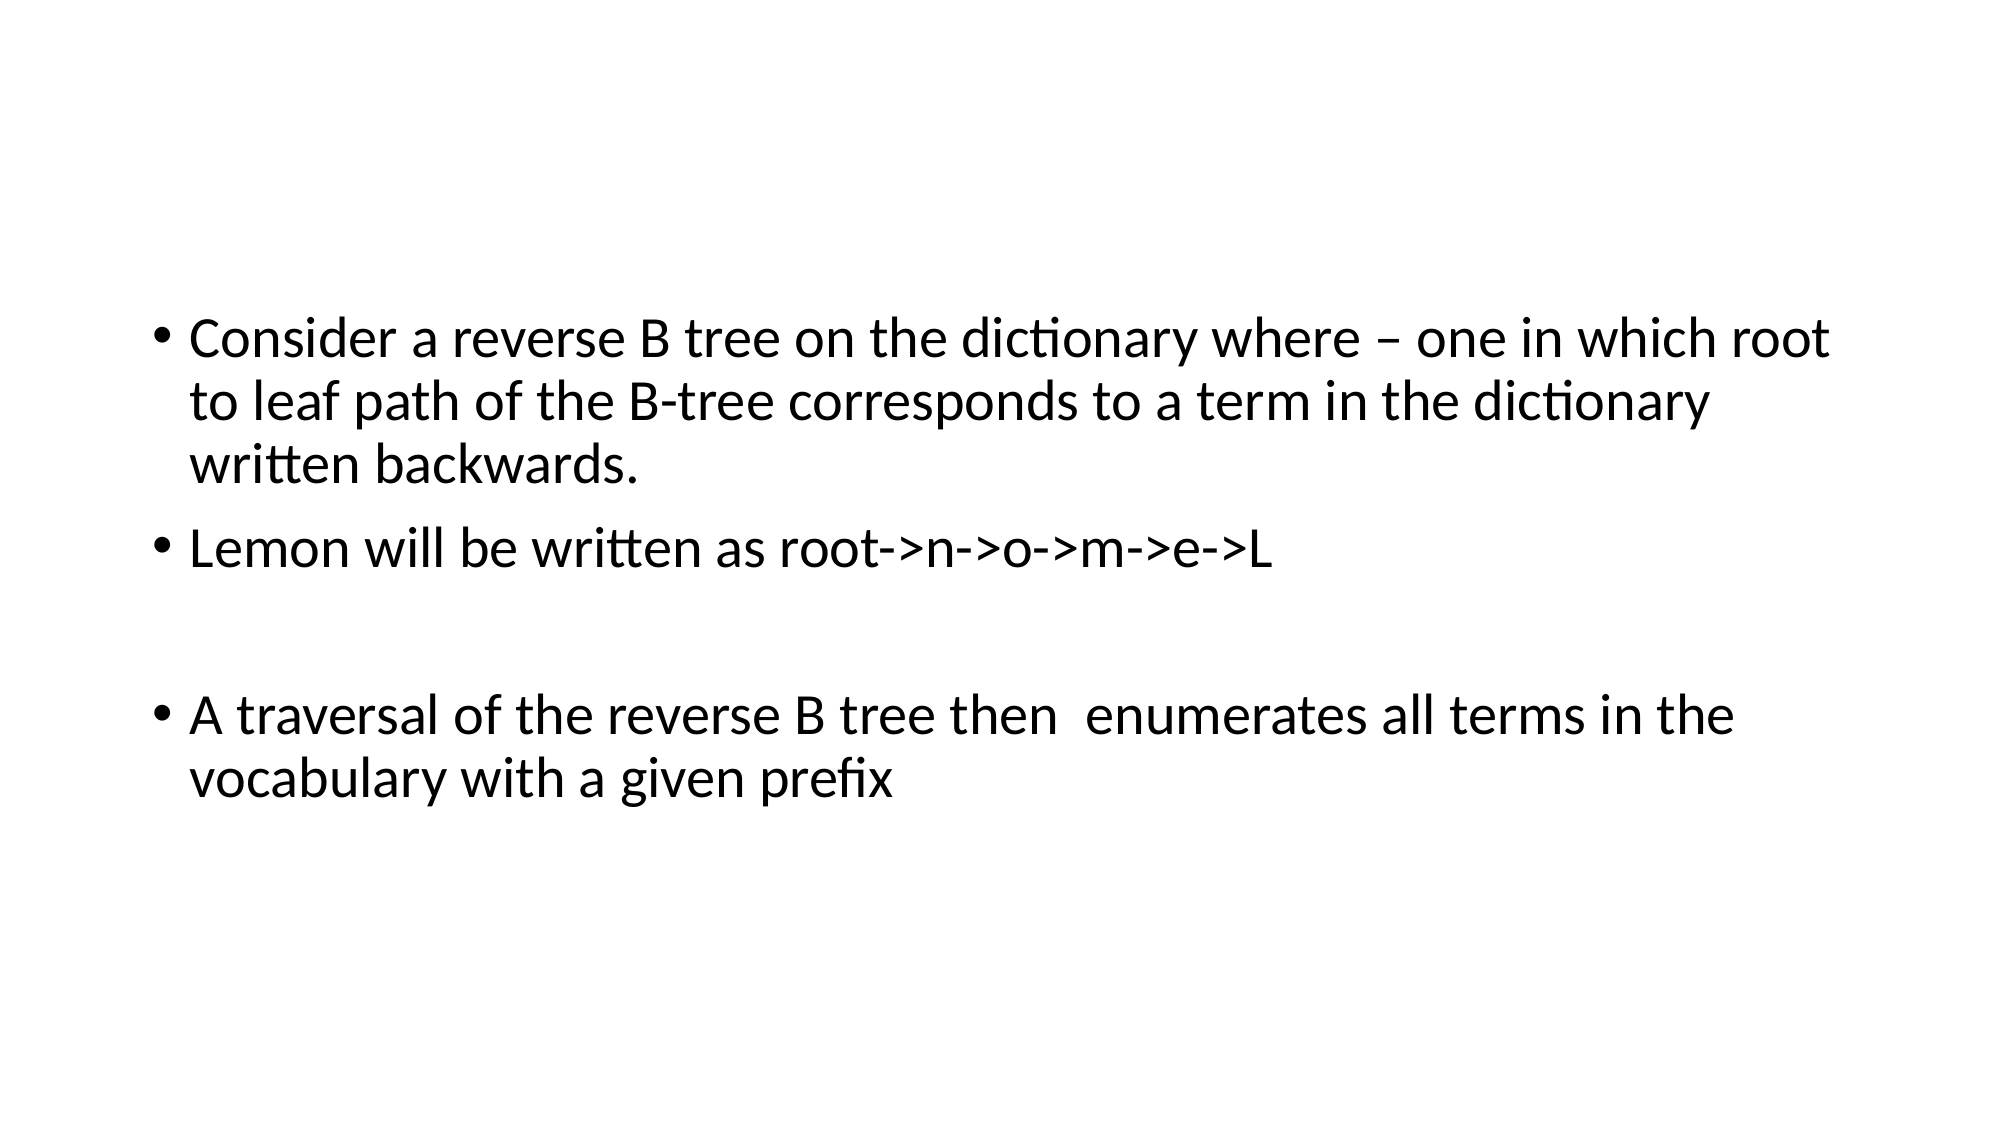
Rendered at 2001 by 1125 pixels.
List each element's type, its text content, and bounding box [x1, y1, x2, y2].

list Consider a reverse B tree on the dictionary where – one in which root to leaf path of the B-tree corresponds to a term in the dictionary written backwards. Lemon will be written as root->n->o->m->e->L A traversal of the reverse B tree then enumerates all terms in the vocabulary with a given prefix [137, 299, 1863, 1014]
